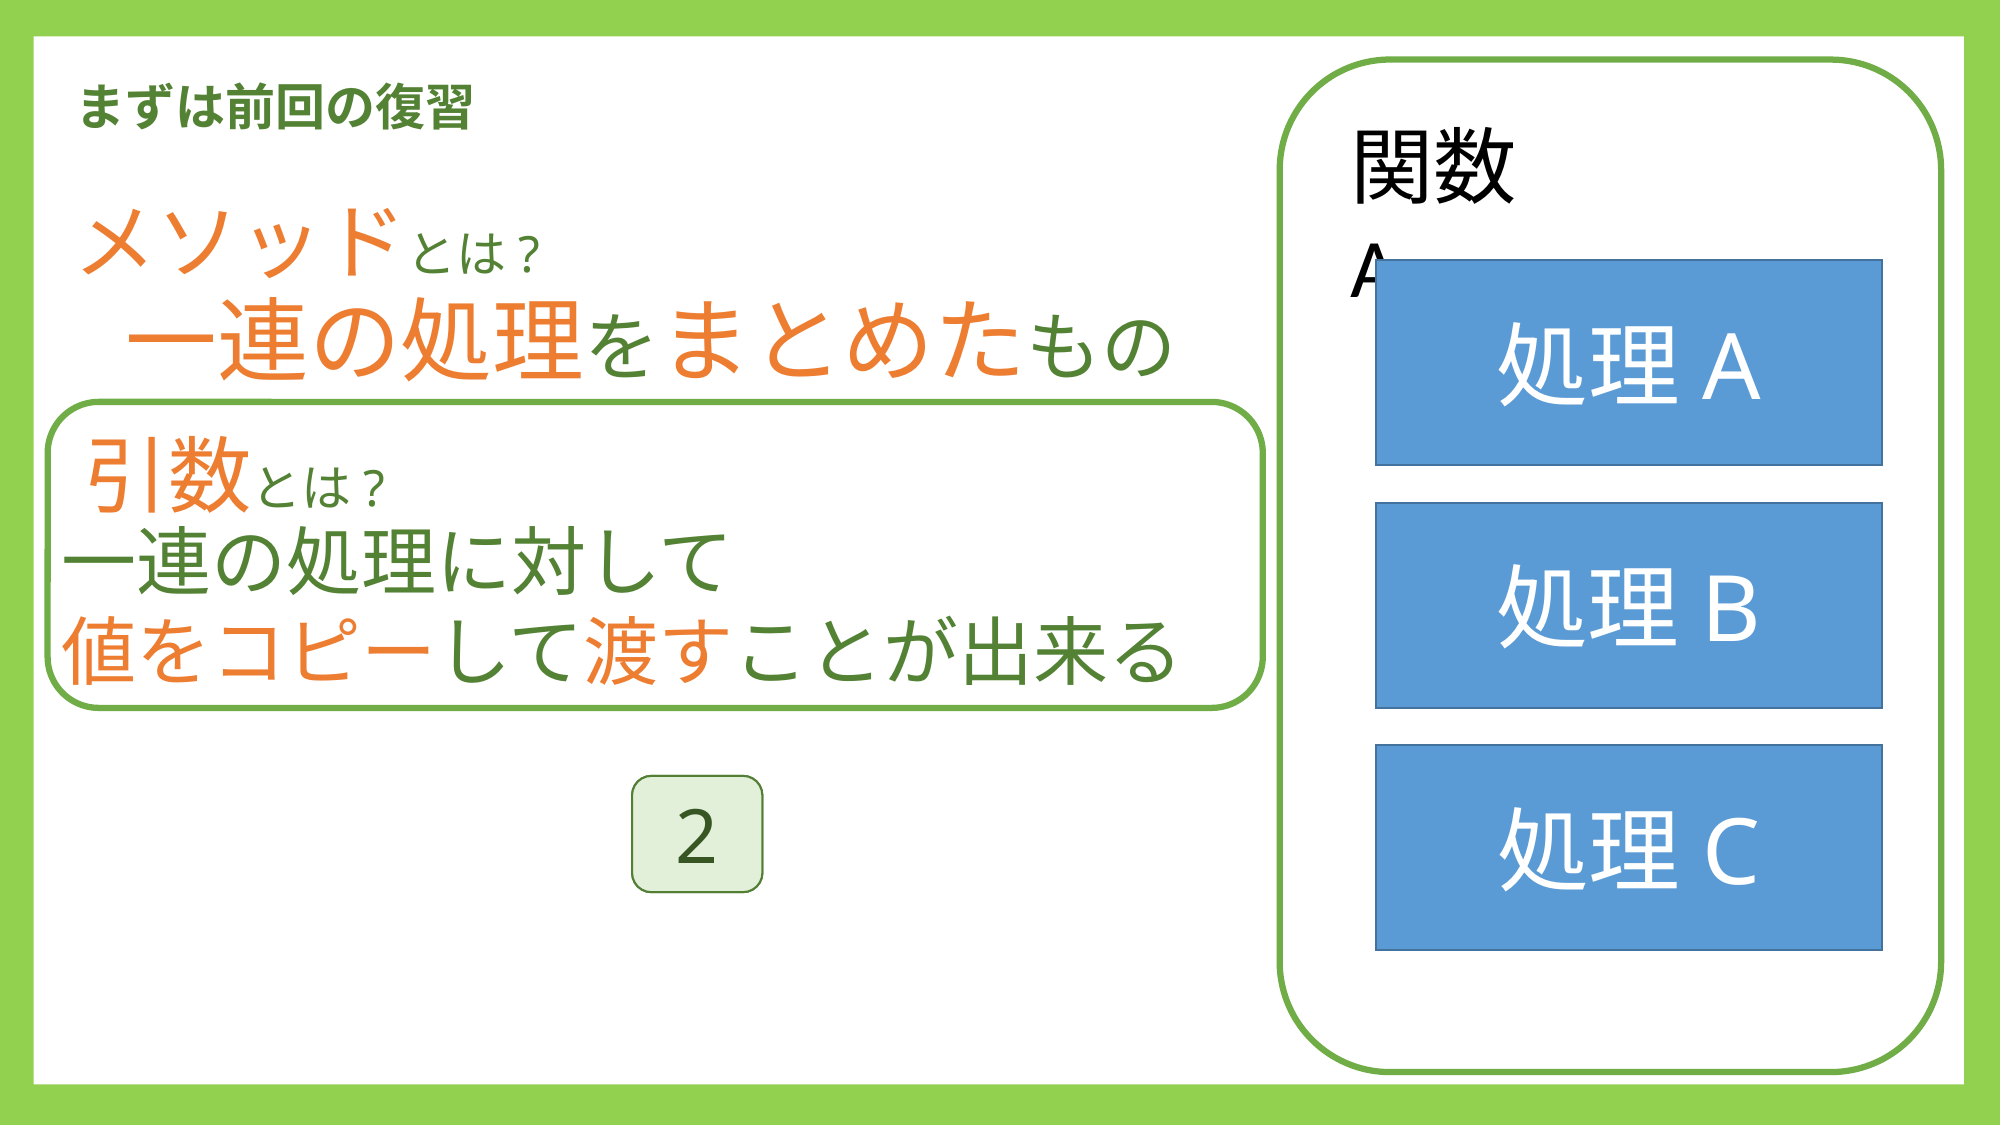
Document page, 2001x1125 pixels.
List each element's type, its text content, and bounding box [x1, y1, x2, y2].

text_box 処理B [1375, 502, 1883, 709]
text_box 関数A [1335, 106, 1597, 322]
text_box 2 [631, 774, 764, 894]
text_box 引数とは? [70, 415, 400, 531]
text_box [1278, 58, 1943, 1074]
text_box 一連の処理をまとめたもの [111, 275, 1192, 401]
text_box 一連の処理に対して 値をコピーして渡すことが出来る [46, 506, 1199, 702]
text_box メソッドとは? [58, 181, 555, 297]
text_box 処理C [1375, 744, 1883, 951]
text_box [46, 400, 1264, 709]
text_box 処理A [1375, 259, 1883, 466]
text_box まずは前回の復習 [60, 67, 490, 143]
